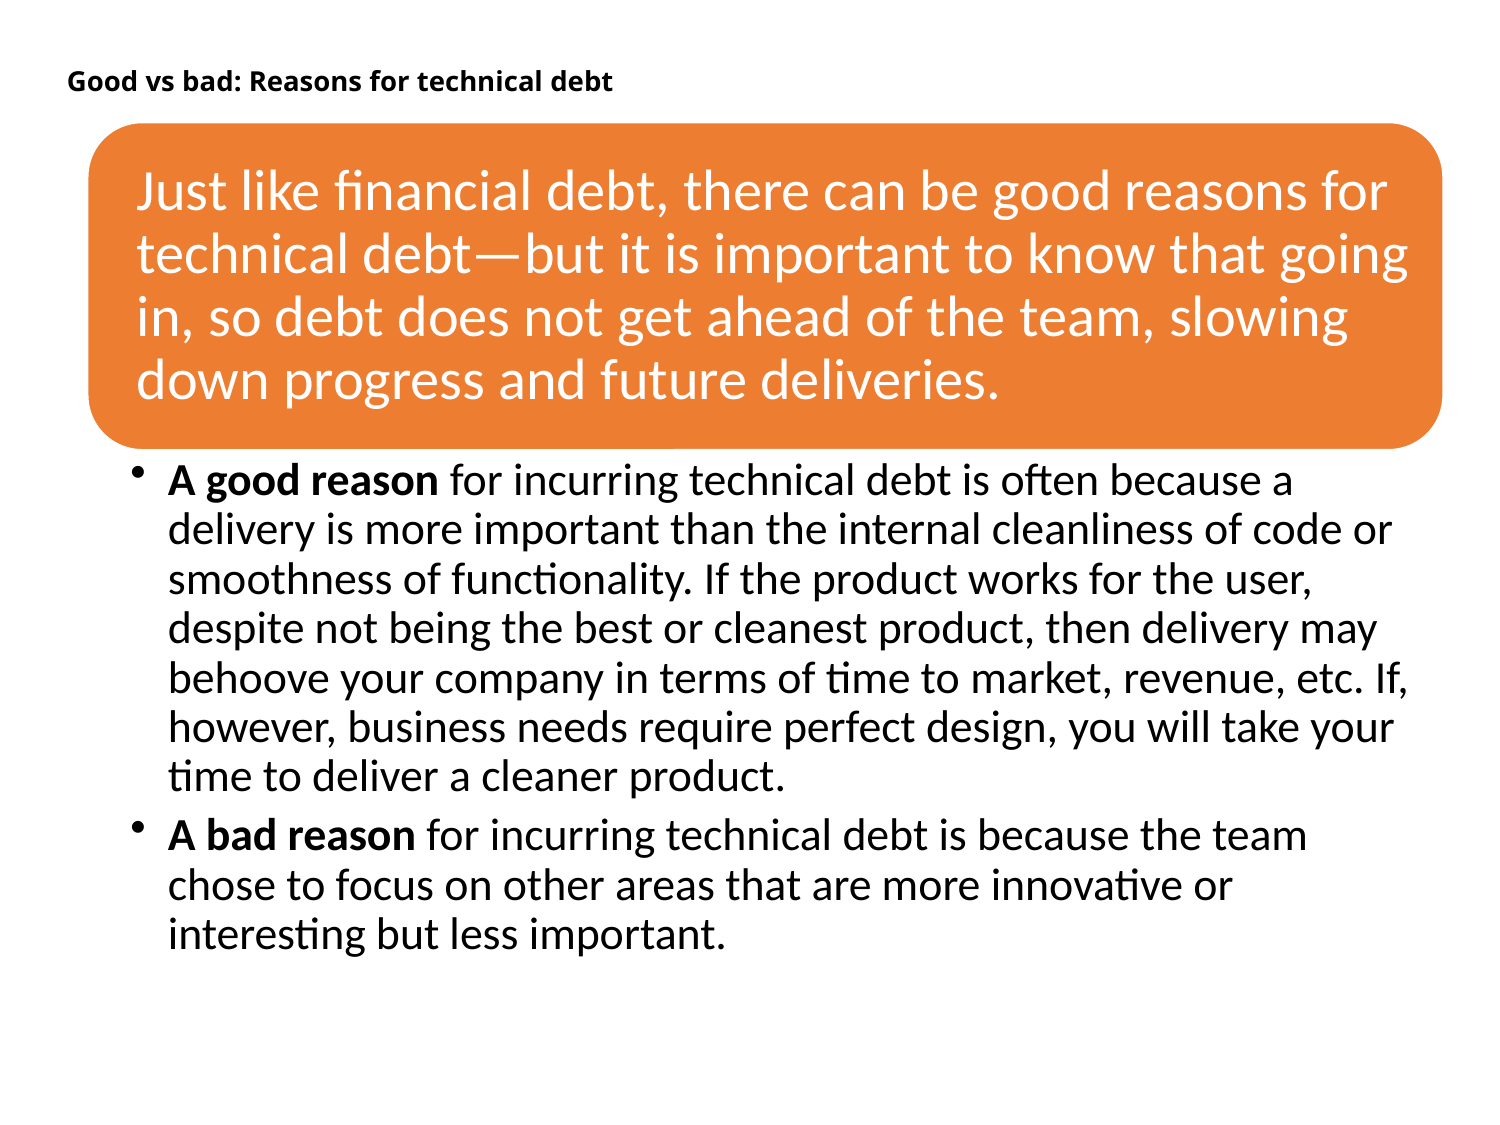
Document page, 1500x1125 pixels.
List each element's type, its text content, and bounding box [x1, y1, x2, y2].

title Good vs bad: Reasons for technical debt [51, 58, 1488, 145]
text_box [87, 99, 1444, 1005]
